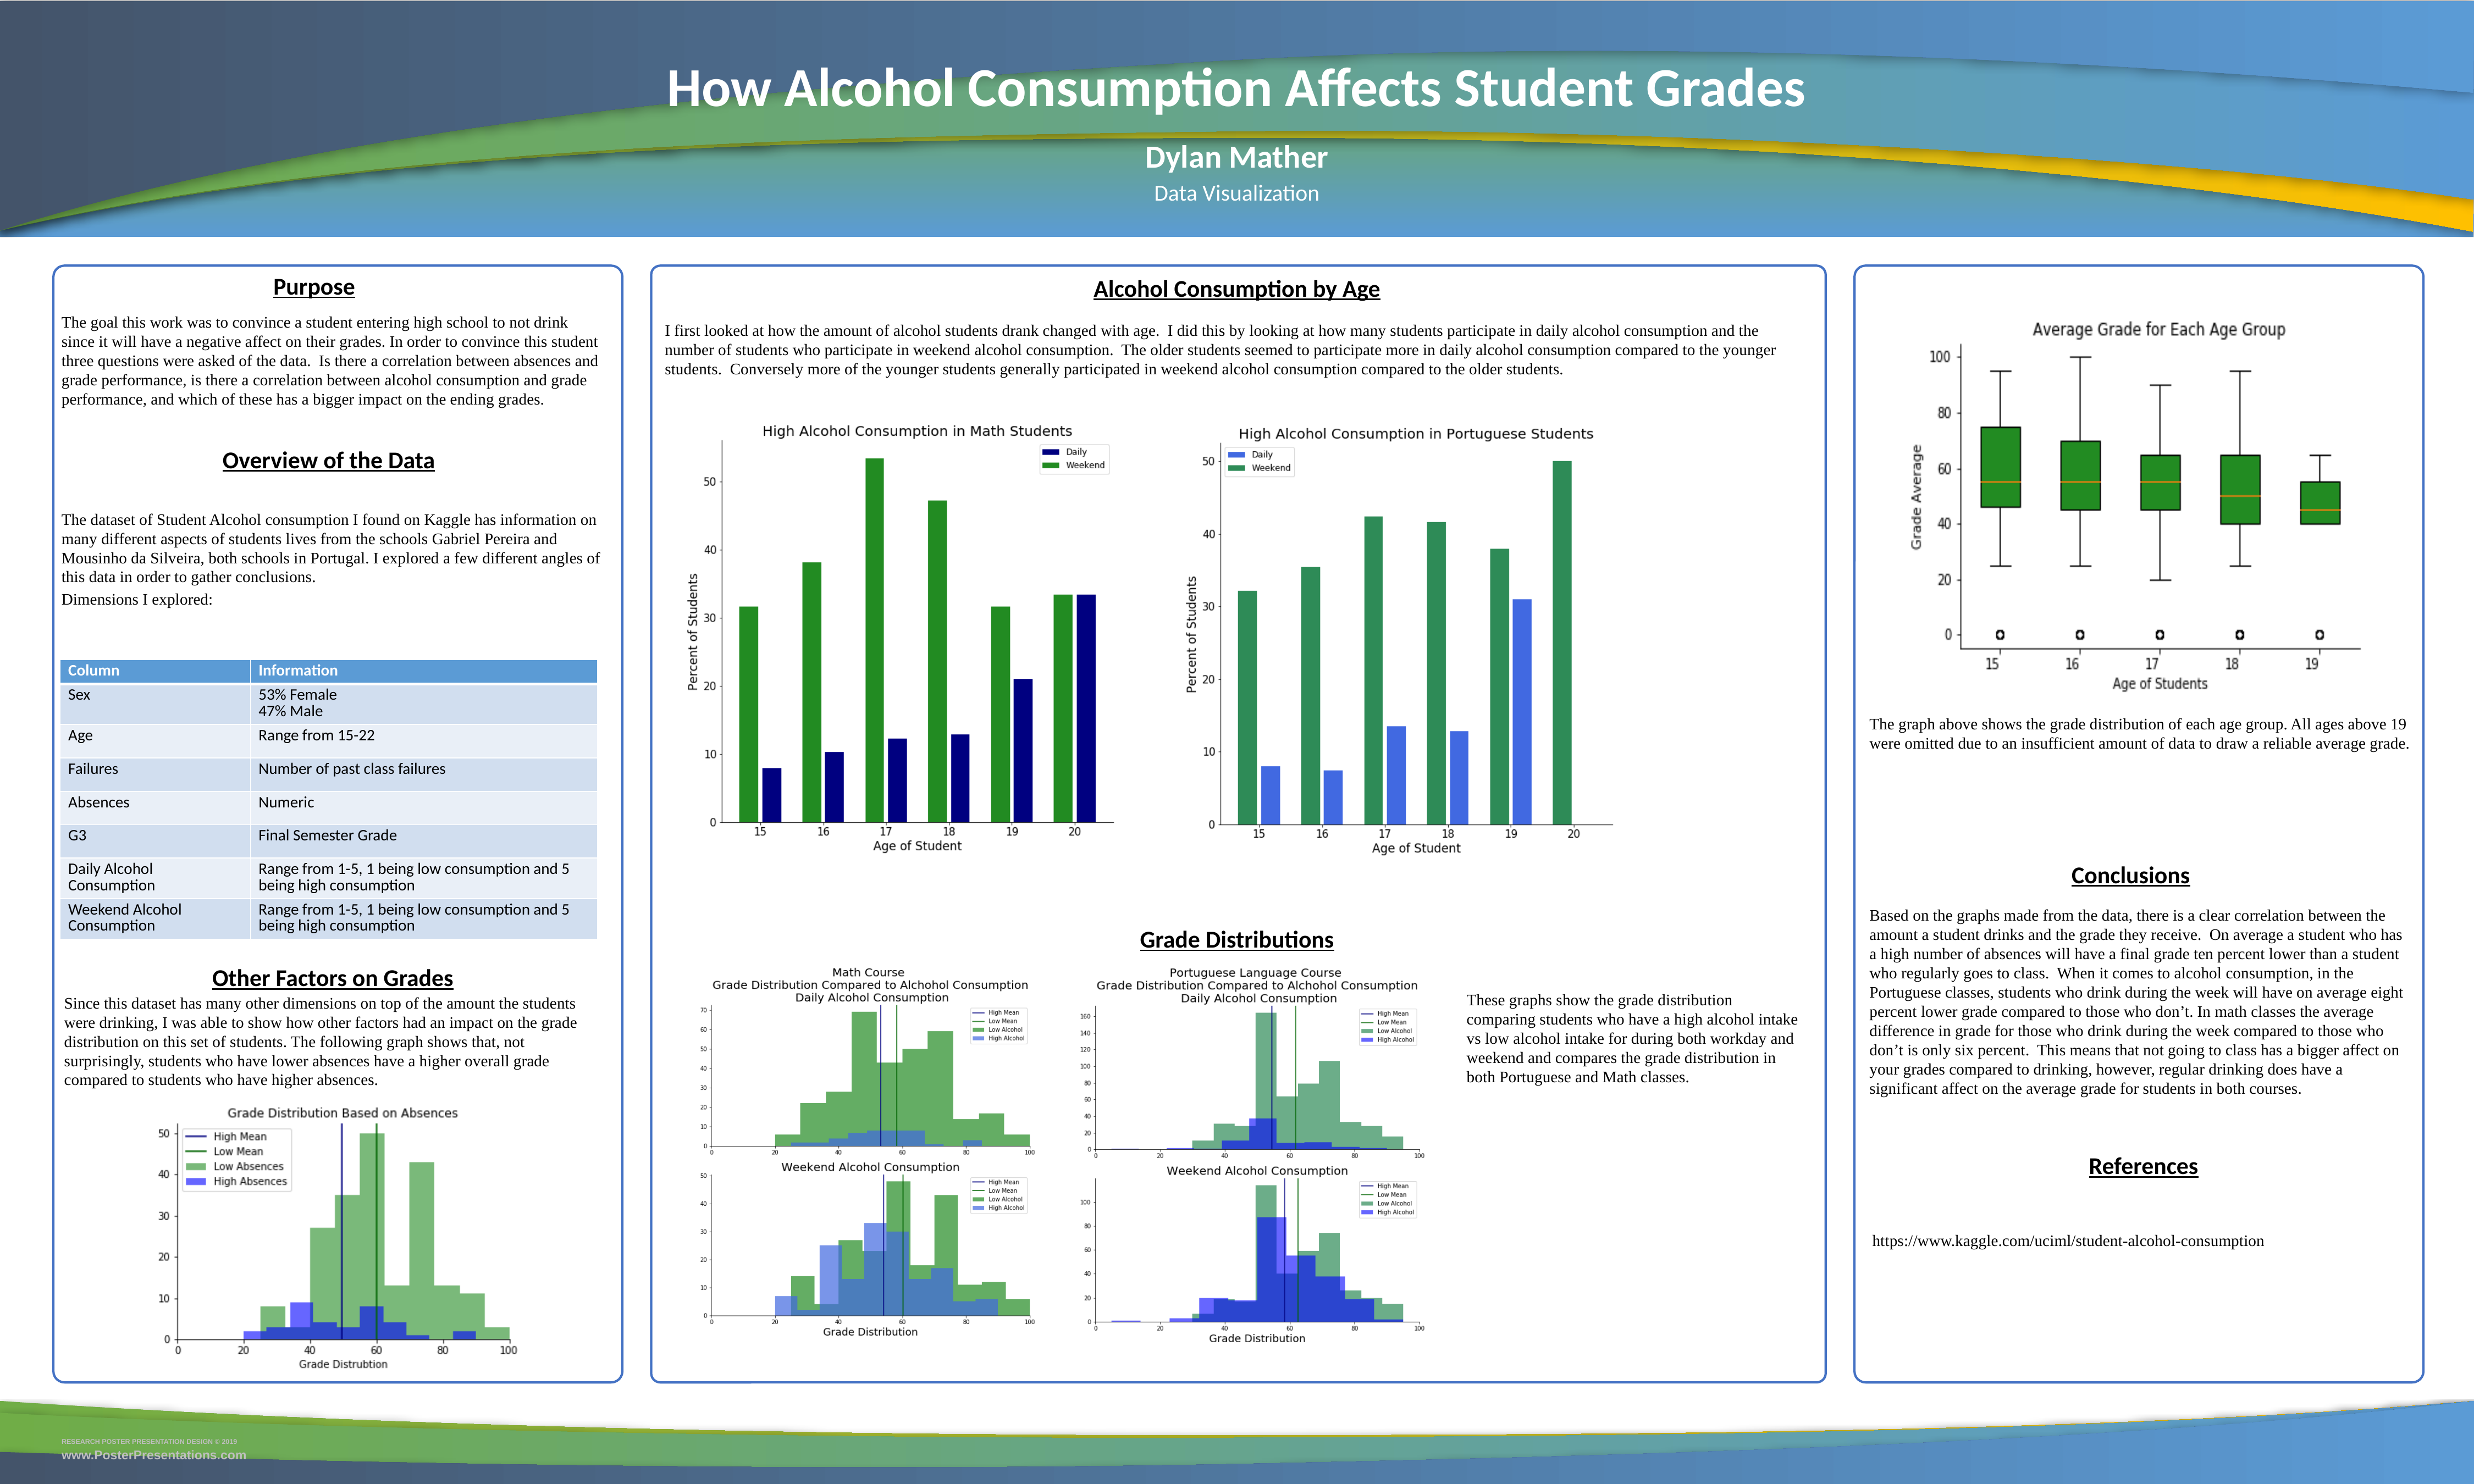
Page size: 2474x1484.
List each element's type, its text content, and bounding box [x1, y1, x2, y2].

text_box The graph above shows the grade distribution of each age group. All ages above 19 were omitted due to an insufficient amount of data to draw a reliable average grade. [1858, 701, 2425, 764]
table_cell Number of past class failures [251, 758, 597, 791]
picture [660, 956, 1461, 1374]
picture [123, 1089, 553, 1375]
list I first looked at how the amount of alcohol students drank changed with age. I did this by looking at how many students participate in daily alcohol consumption and the number of students who participate in weekend alcohol consumption. The older students seemed to participate more in daily alcohol consumption compared to the younger students. Conversely more of the younger students generally participated in weekend alcohol consumption compared to the older students. [653, 308, 1821, 390]
list Alcohol Consumption by Age [653, 268, 1821, 307]
table_cell 53% Female 47% Male [251, 685, 597, 724]
table_cell Failures [60, 758, 250, 791]
table_header Column [60, 660, 250, 683]
table_cell Numeric [251, 792, 597, 824]
list Grade Distributions [653, 918, 1821, 958]
list Based on the graphs made from the data, there is a clear correlation between the amount a student drinks and the grade they receive. On average a student who has a high number of absences will have a final grade ten percent lower than a student who regularly goes to class. When it comes to alcohol consumption, in the Portuguese classes, students who drink during the week will have on average eight percent lower grade compared to those who don’t. In math classes the average difference in grade for those who drink during the week compared to those who don’t is only six percent. This means that not going to class has a bigger affect on your grades compared to drinking, however, regular drinking does have a significant affect on the average grade for students in both courses. [1858, 893, 2425, 1111]
picture [659, 380, 1663, 888]
text_box Purpose [31, 266, 598, 304]
list Conclusions [1847, 854, 2414, 894]
table_cell Range from 15-22 [251, 725, 597, 757]
list How Alcohol Consumption Affects Student Grades [330, 47, 2144, 123]
table_cell Final Semester Grade [251, 825, 597, 857]
list The dataset of Student Alcohol consumption I found on Kaggle has information on many different aspects of students lives from the schools Gabriel Pereira and Mousinho da Silveira, both schools in Portugal. I explored a few different angles of this data in order to gather conclusions. Dimensions I explored: [49, 497, 617, 646]
list https://www.kaggle.com/uciml/student-alcohol-consumption [1860, 1218, 2427, 1262]
table_cell Range from 1-5, 1 being low consumption and 5 being high consumption [251, 899, 597, 939]
list Since this dataset has many other dimensions on top of the amount the students were drinking, I was able to show how other factors had an impact on the grade distribution on this set of students. The following graph shows that, not surprisingly, students who have lower absences have a higher overall grade compared to students who have higher absences. [52, 981, 620, 1102]
text_box The goal this work was to convince a student entering high school to not drink since it will have a negative affect on their grades. In order to convince this student three questions were asked of the data. Is there a correlation between absences and grade performance, is there a correlation between alcohol consumption and grade performance, and which of these has a bigger impact on the ending grades. [49, 300, 617, 465]
picture [1896, 295, 2411, 699]
list Overview of the Data [45, 439, 612, 478]
table_cell Absences [60, 792, 250, 824]
list Data Visualization [330, 174, 2144, 231]
list References [1860, 1145, 2427, 1184]
list Dylan Mather [330, 131, 2144, 174]
table_cell Weekend Alcohol Consumption [60, 899, 250, 939]
list Other Factors on Grades [49, 957, 616, 996]
table_cell Sex [60, 685, 250, 724]
table_cell G3 [60, 825, 250, 857]
table_header Information [251, 660, 597, 683]
table_cell Age [60, 725, 250, 757]
table_cell Daily Alcohol Consumption [60, 859, 250, 898]
list These graphs show the grade distribution comparing students who have a high alcohol intake vs low alcohol intake for during both workday and weekend and compares the grade distribution in both Portuguese and Math classes. [1464, 978, 1811, 1099]
table_cell Range from 1-5, 1 being low consumption and 5 being high consumption [251, 859, 597, 898]
